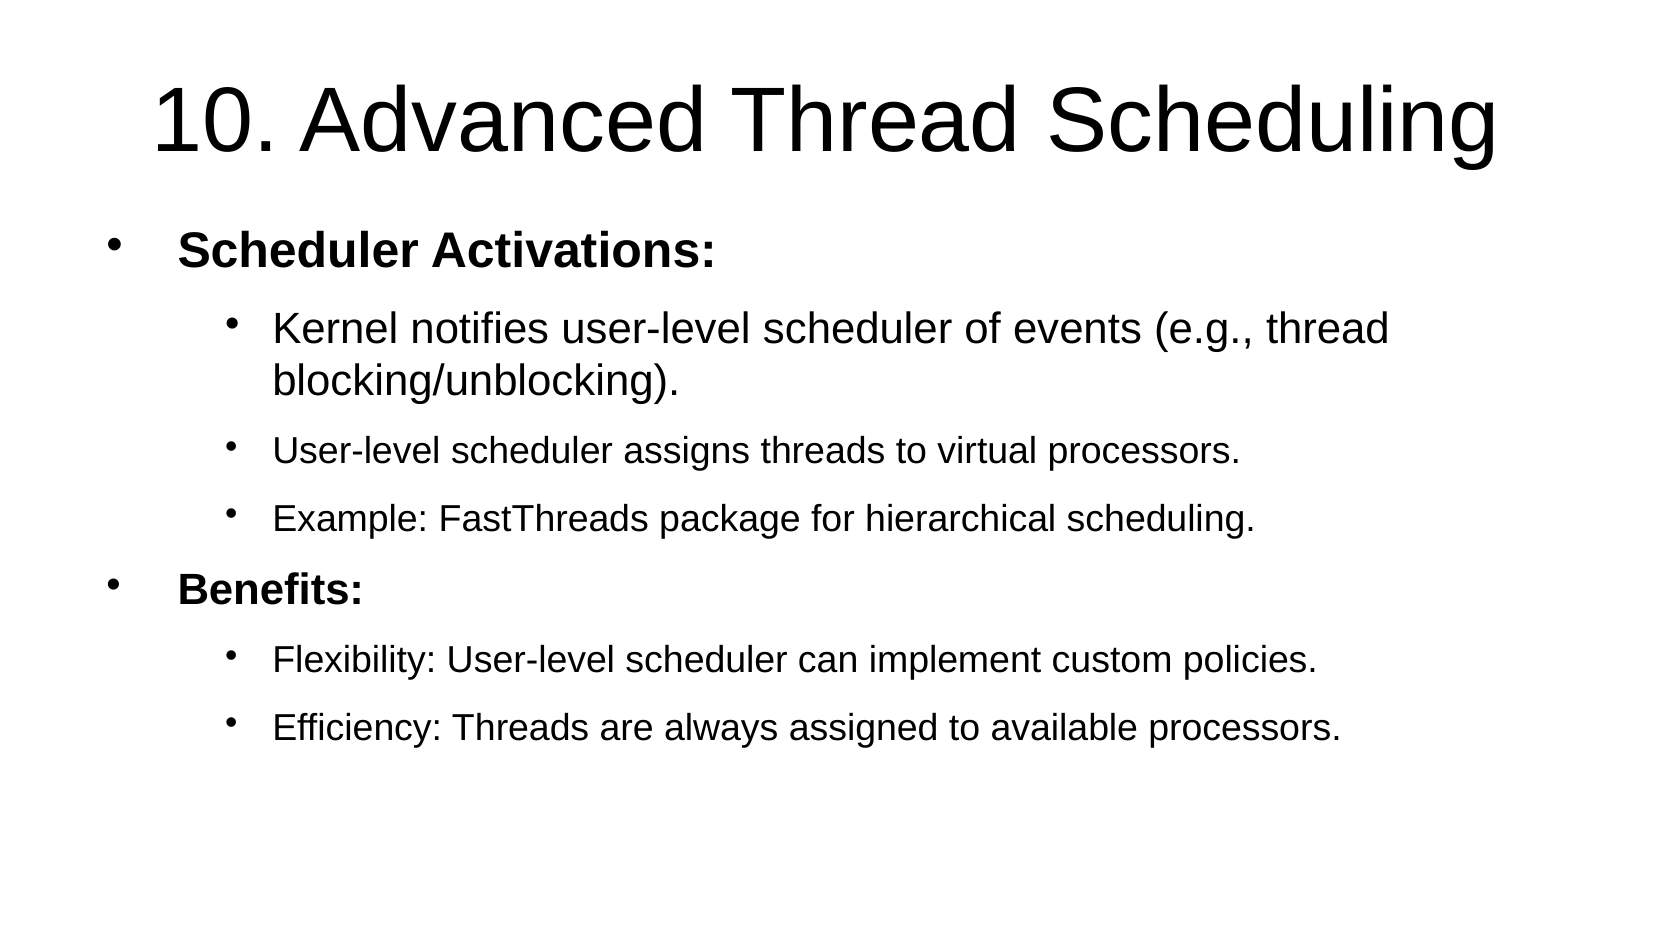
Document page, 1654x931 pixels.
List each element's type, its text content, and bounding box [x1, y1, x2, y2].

text_box 10. Advanced Thread Scheduling [82, 59, 1571, 170]
text_box Scheduler Activations: Kernel notifies user-level scheduler of events (e.g., thread blocking/unblocking). User-level scheduler assigns threads to virtual processors. Example: FastThreads package for hierarchical scheduling. Benefits: Flexibility: User-level scheduler can implement custom policies. Efficiency: Threads are always assigned to available processors. [82, 217, 1571, 757]
